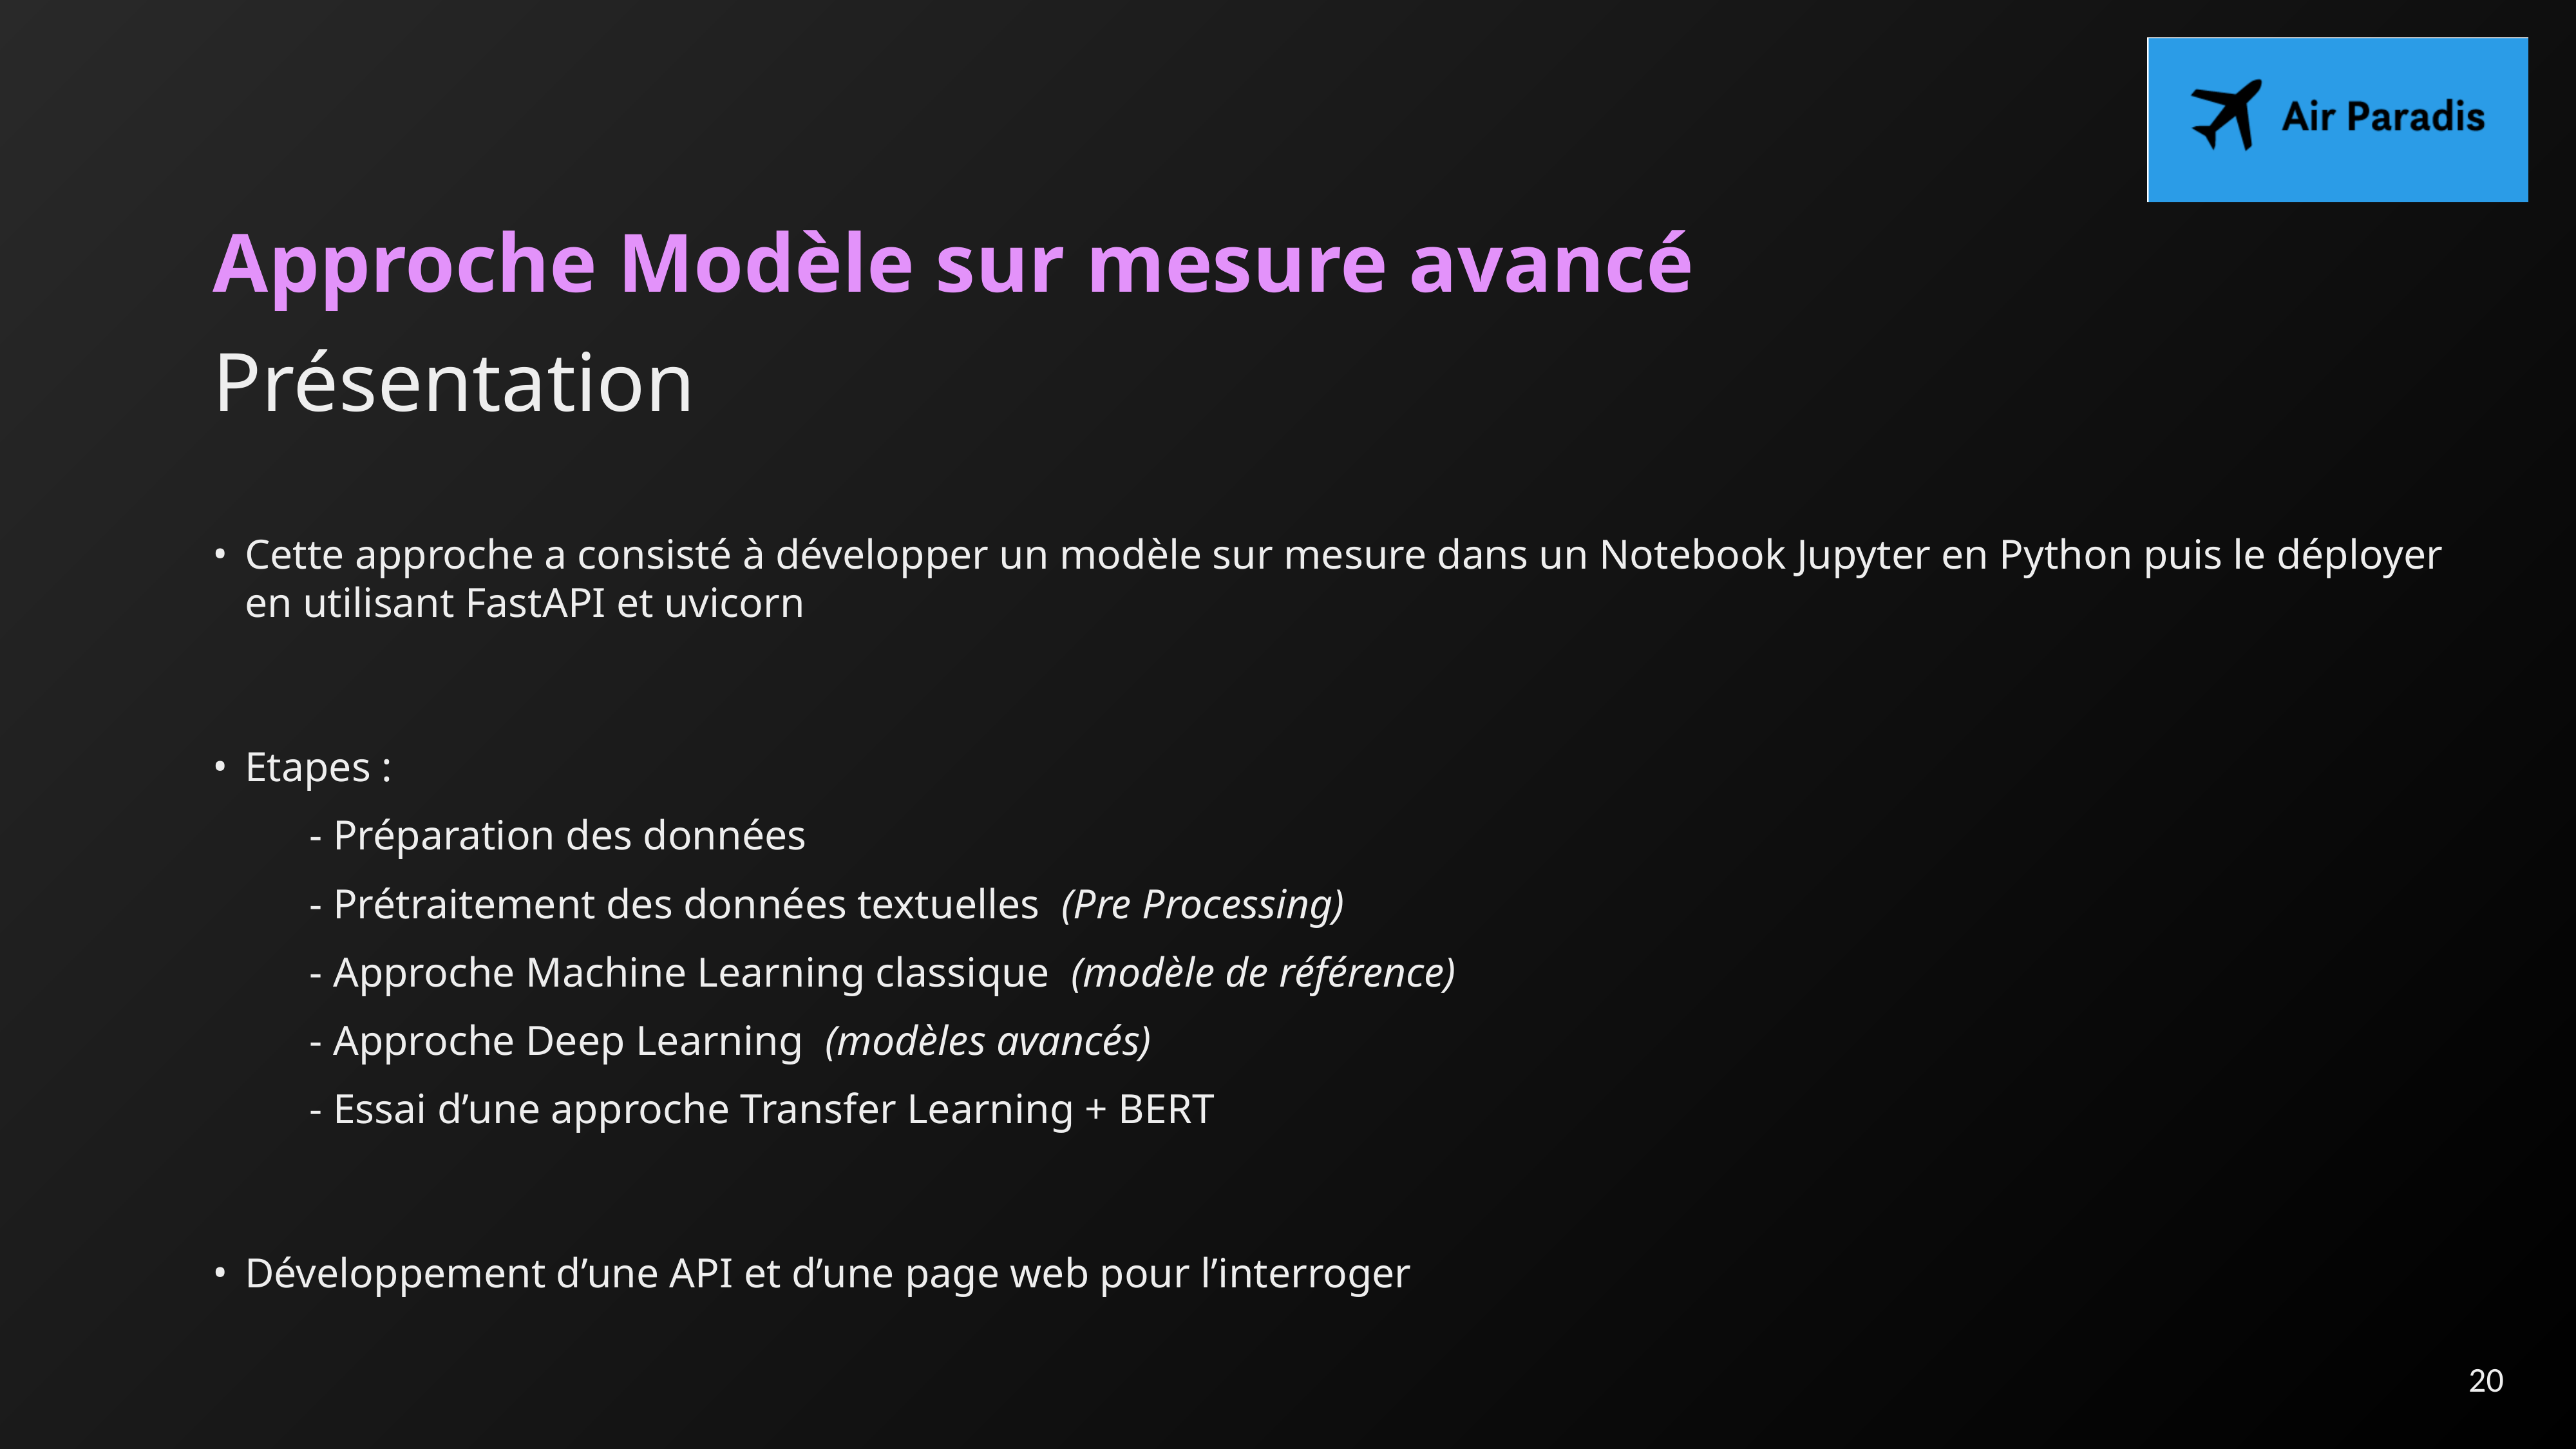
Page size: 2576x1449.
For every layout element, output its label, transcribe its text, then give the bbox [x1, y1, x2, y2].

text_box Approche Modèle sur mesure avancé [203, 202, 2328, 318]
picture [2147, 37, 2529, 202]
text_box Cette approche a consisté à développer un modèle sur mesure dans un Notebook Jupyter en Python puis le déployer en utilisant FastAPI et uvicorn Etapes : - Préparation des données - Prétraitement des données textuelles (Pre Processing) - Approche Machine Learning classique (modèle de référence) - Approche Deep Learning (modèles avancés) - Essai d’une approche Transfer Learning + BERT Développement d’une API et d’une page web pour l’interroger [203, 519, 2479, 1363]
text_box Présentation [203, 321, 2000, 437]
slide_number ‹#› [2444, 948, 2528, 1449]
